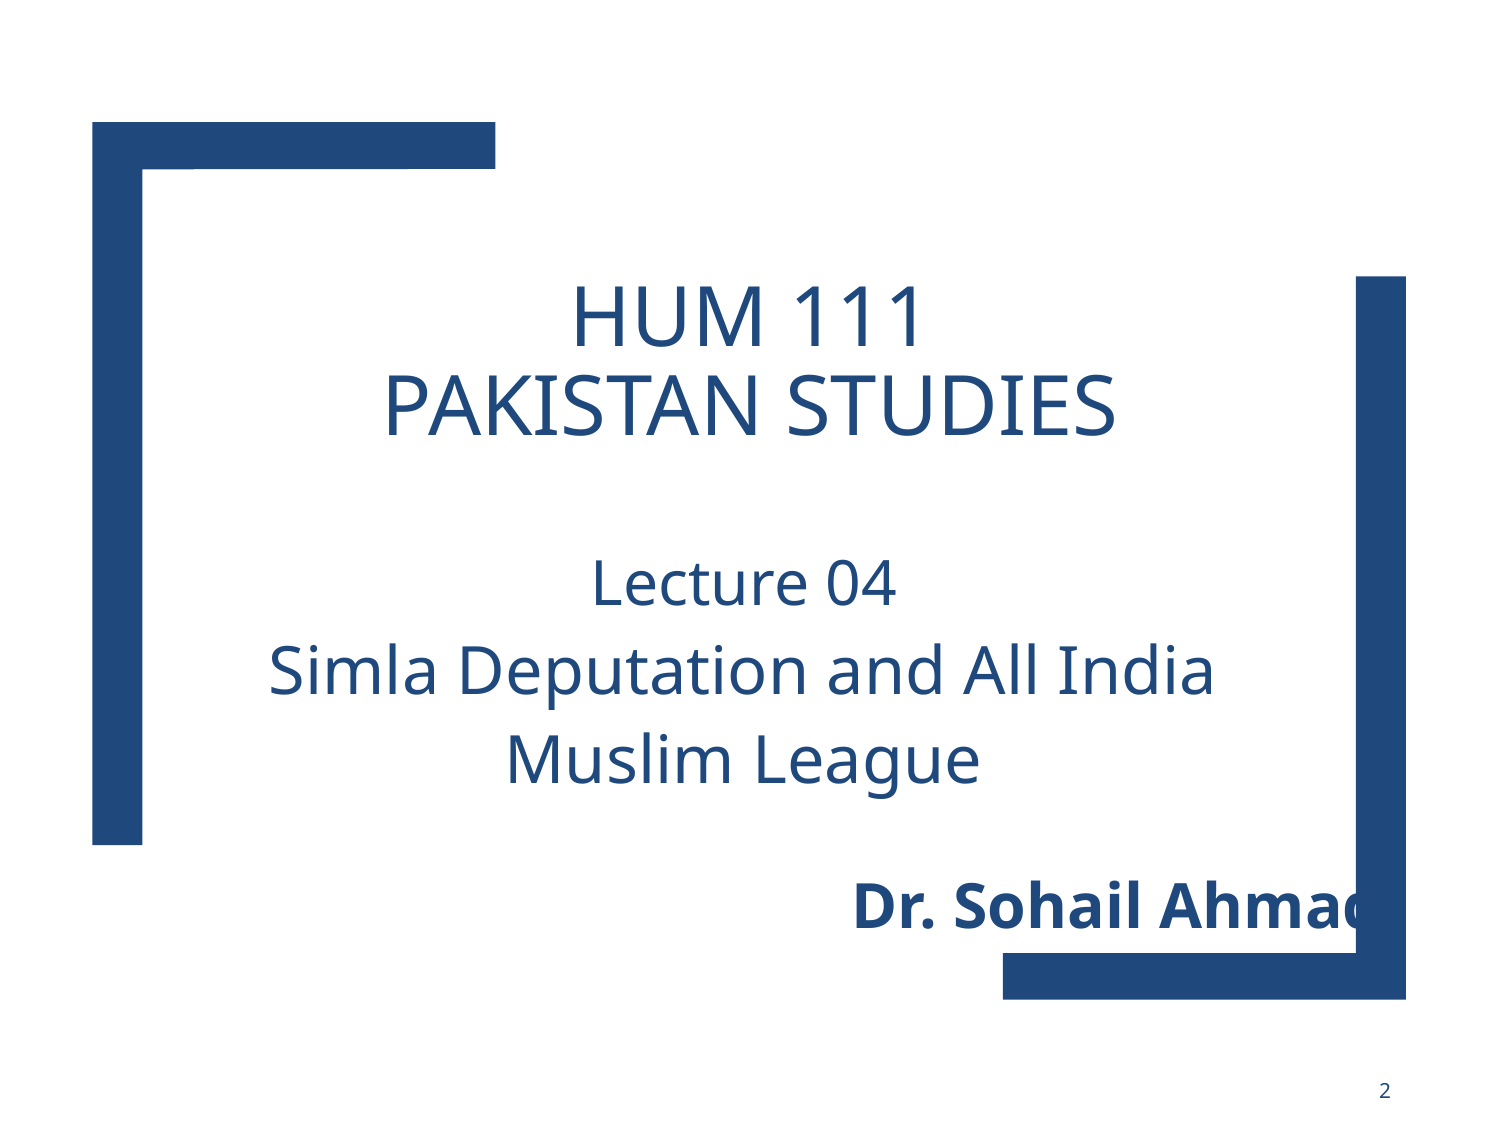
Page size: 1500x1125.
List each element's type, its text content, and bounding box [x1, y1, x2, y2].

title HUM 111 Pakistan Studies [236, 162, 1265, 461]
subtitle Lecture 04 Simla Deputation and All India Muslim League [137, 526, 1350, 778]
slide_number 2 [1209, 1058, 1406, 1125]
text_box Dr. Sohail Ahmad [671, 849, 1500, 1017]
